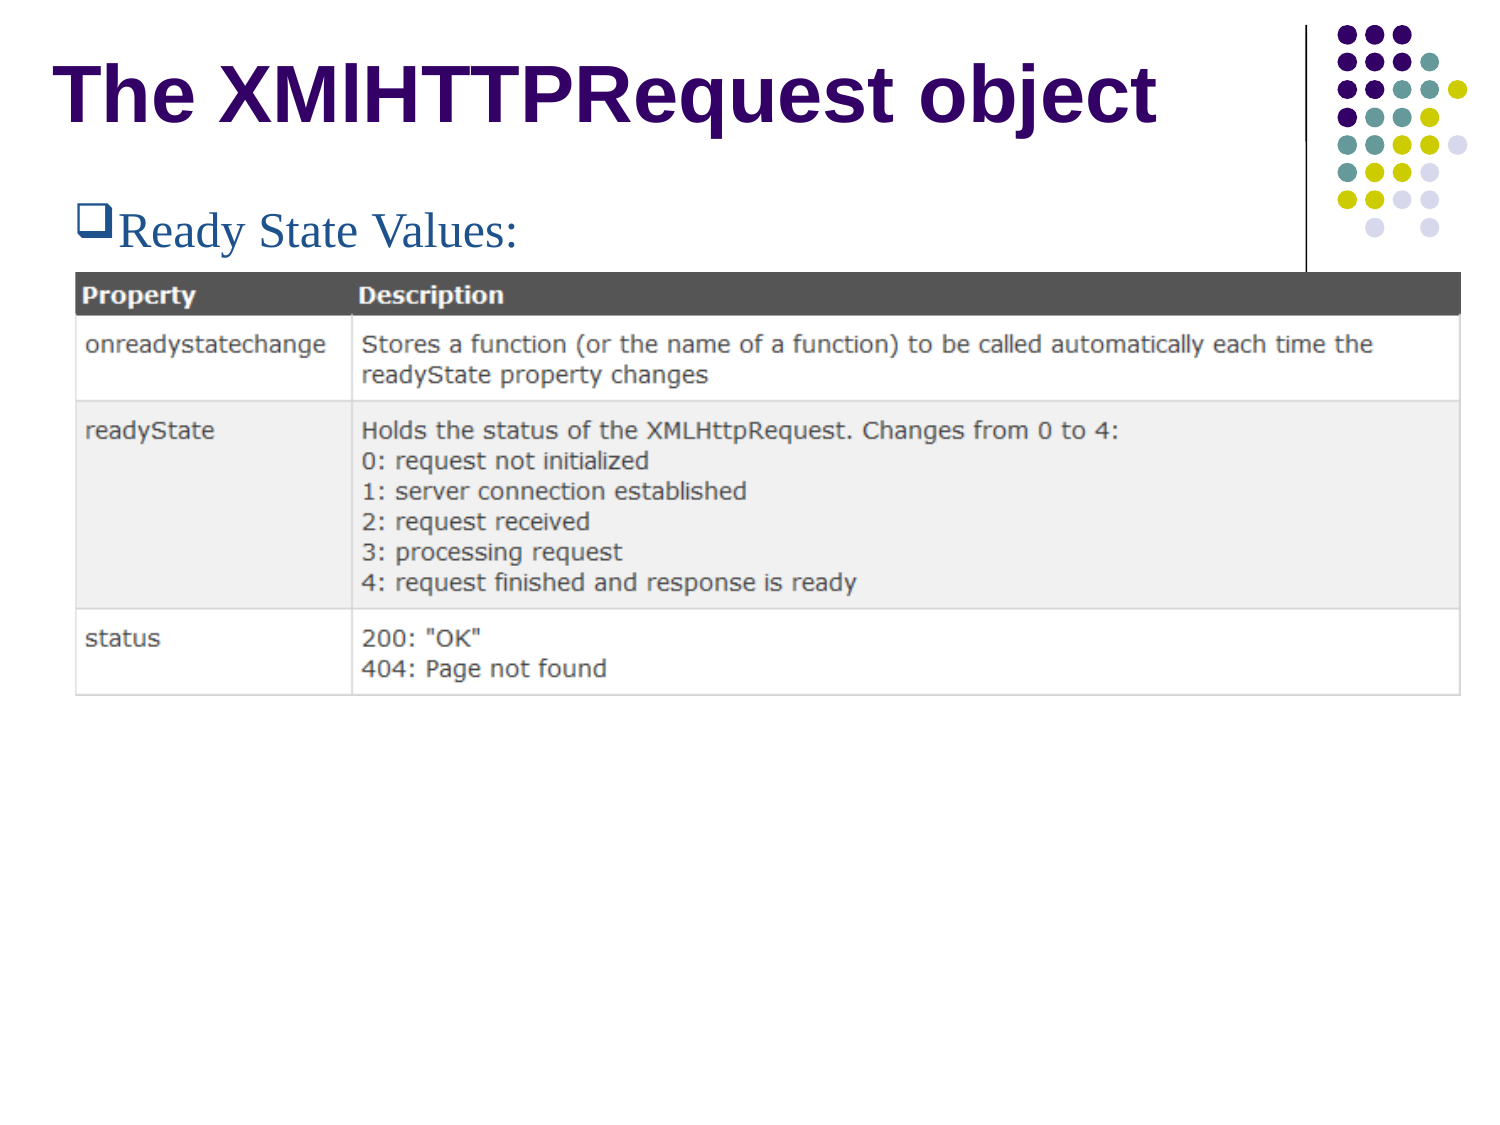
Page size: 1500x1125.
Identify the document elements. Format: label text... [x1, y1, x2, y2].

text_box [75, 272, 1461, 696]
text_box Ready State Values: [71, 195, 526, 258]
title The XMlHTTPRequest object [50, 0, 1288, 139]
